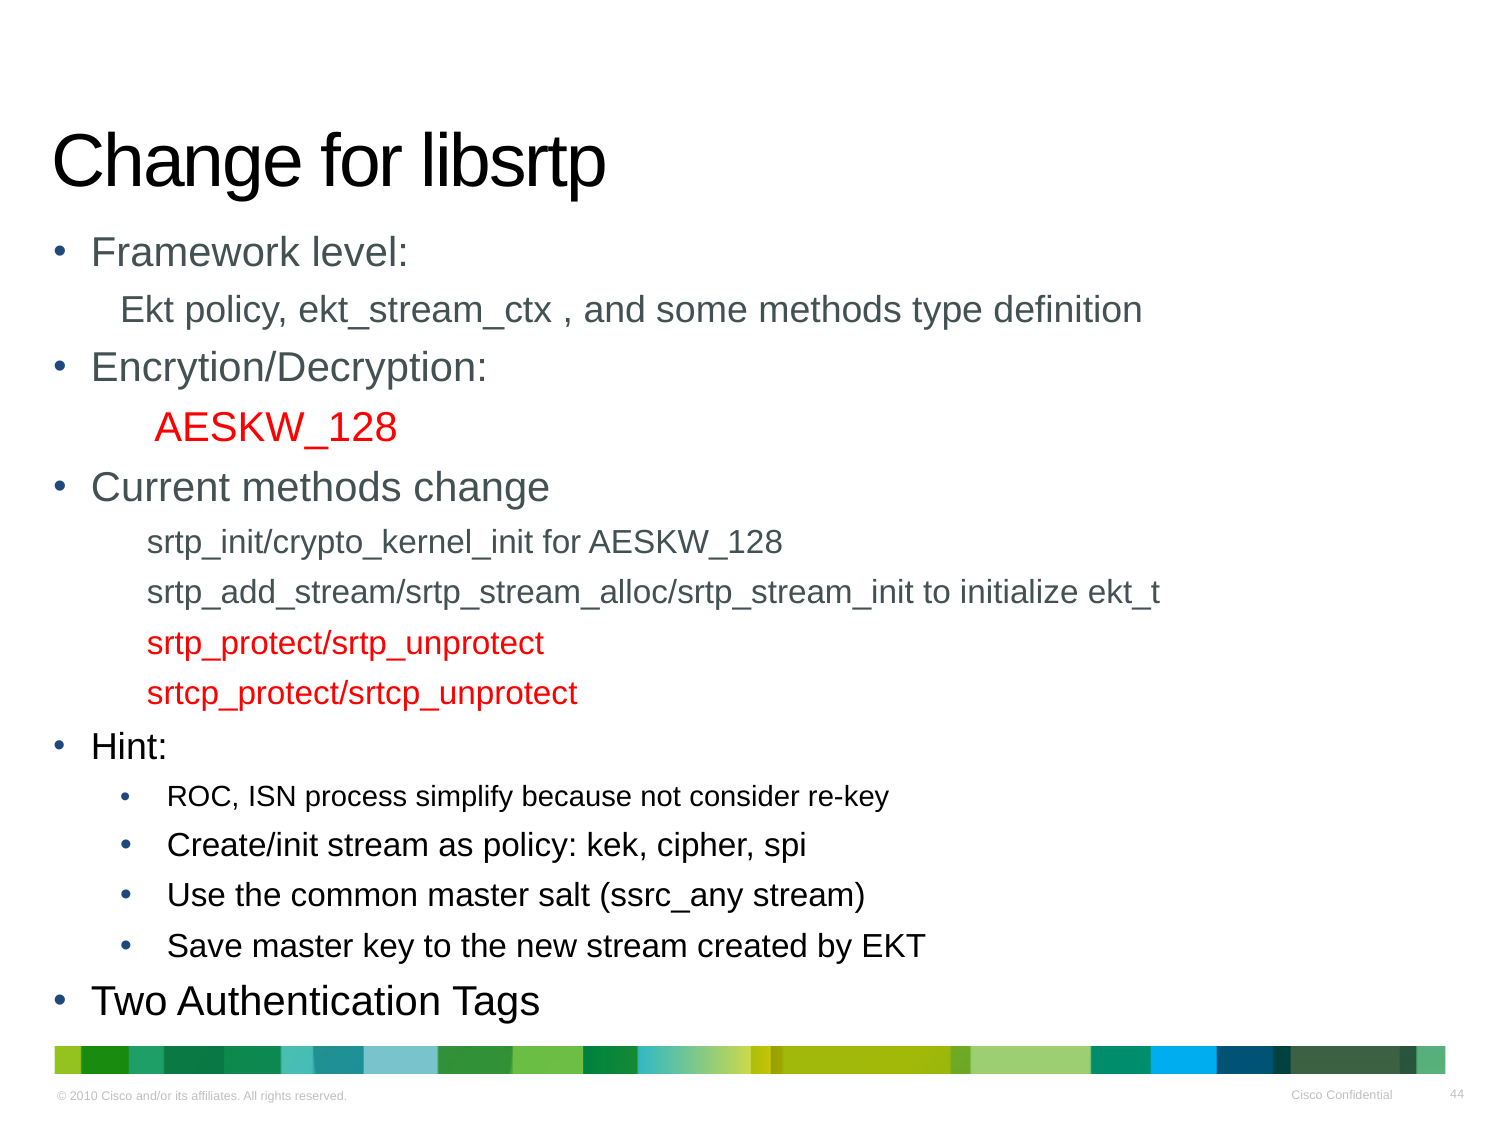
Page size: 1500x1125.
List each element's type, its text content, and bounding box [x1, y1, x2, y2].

list Framework level: Ekt policy, ekt_stream_ctx , and some methods type definition Encrytion/Decryption: AESKW_128 Current methods change srtp_init/crypto_kernel_init for AESKW_128 srtp_add_stream/srtp_stream_alloc/srtp_stream_init to initialize ekt_t srtp_protect/srtp_unprotect srtcp_protect/srtcp_unprotect Hint: ROC, ISN process simplify because not consider re-key Create/init stream as policy: kek, cipher, spi Use the common master salt (ssrc_any stream) Save master key to the new stream created by EKT Two Authentication Tags [38, 220, 1445, 1035]
picture [54, 1046, 1150, 1074]
title Change for libsrtp [37, 70, 1446, 209]
picture [1274, 1046, 1446, 1074]
